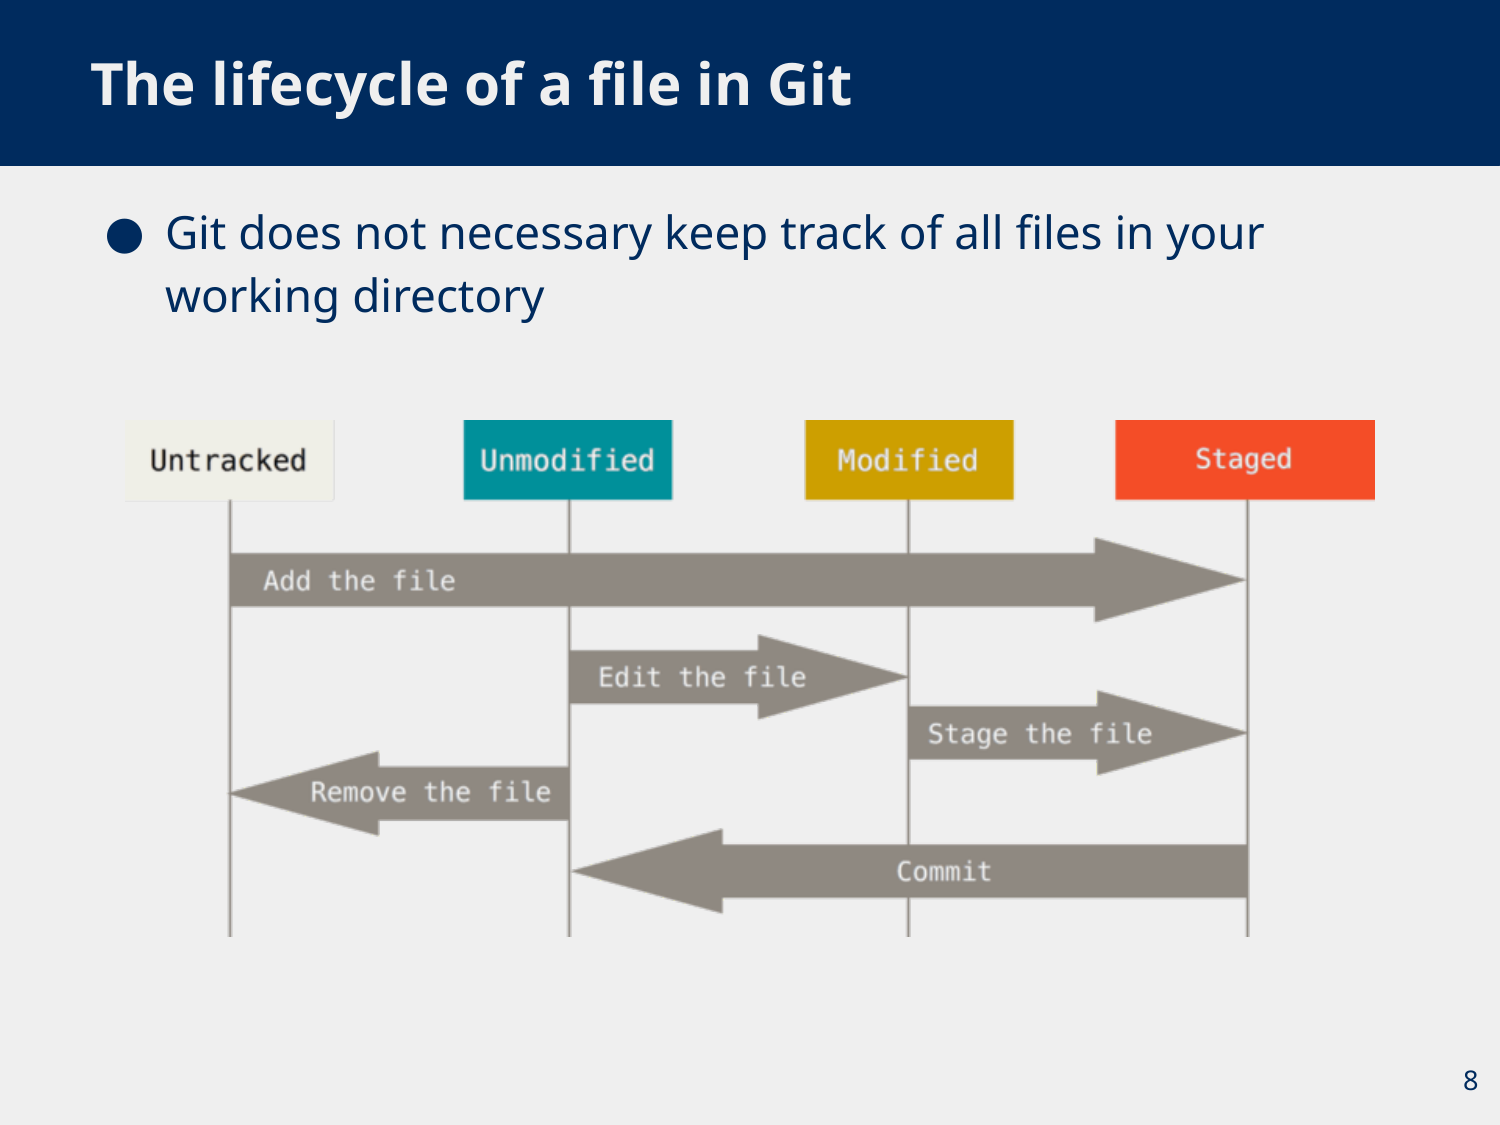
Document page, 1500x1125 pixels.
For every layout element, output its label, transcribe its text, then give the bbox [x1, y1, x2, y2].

slide_number ‹#› [1403, 1038, 1494, 1125]
picture [124, 420, 1376, 937]
title The lifecycle of a file in Git [75, 32, 1425, 132]
list Git does not necessary keep track of all files in your working directory [75, 180, 1425, 342]
